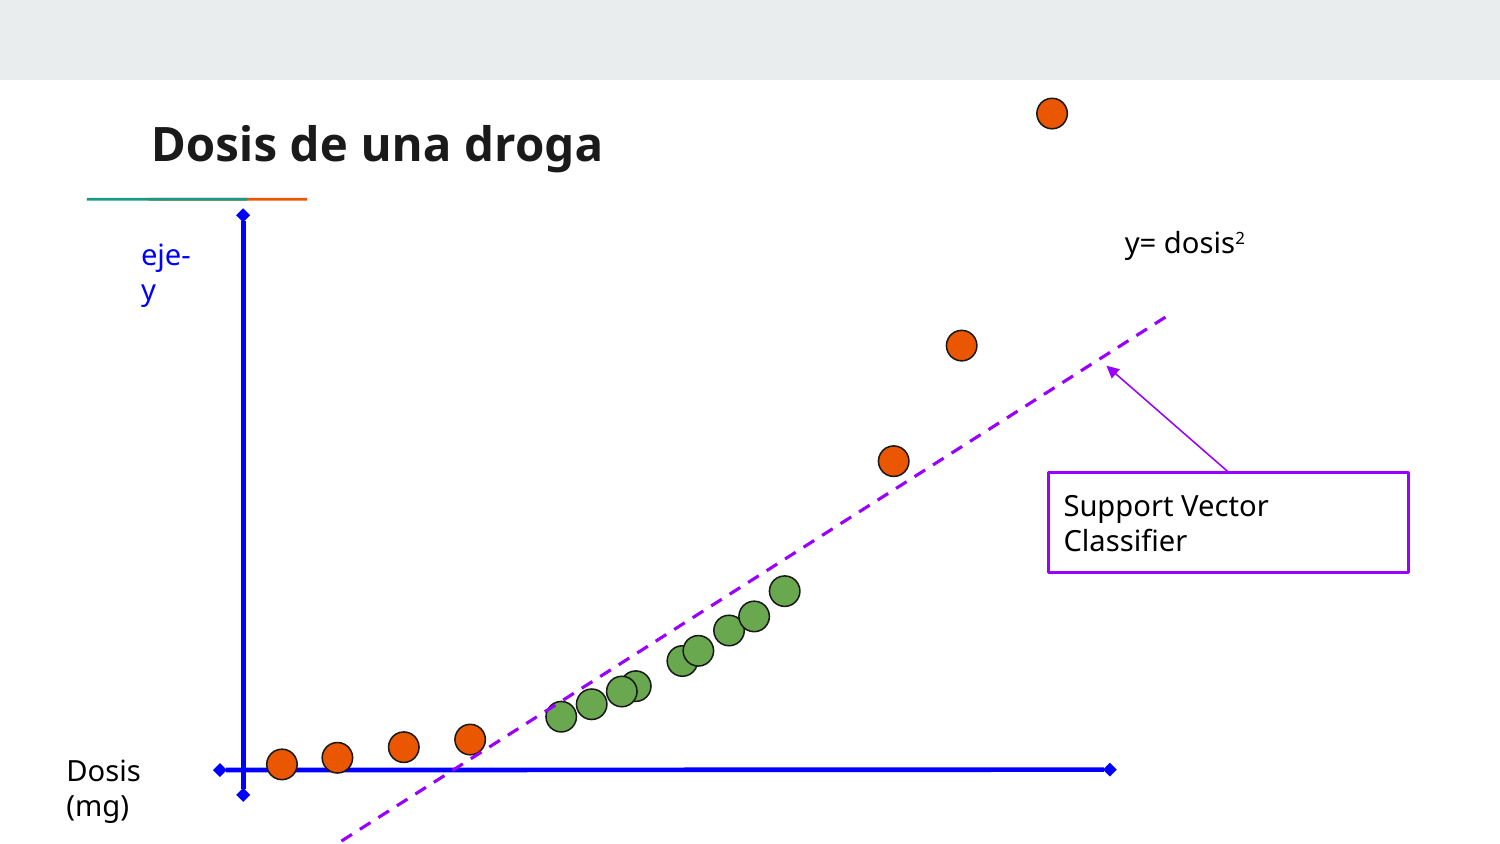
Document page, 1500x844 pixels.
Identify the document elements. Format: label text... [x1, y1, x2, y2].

text_box eje-y [126, 220, 220, 321]
text_box [1036, 98, 1068, 129]
text_box y= dosis2 [1109, 209, 1263, 275]
text_box [266, 749, 298, 768]
text_box Dosis (mg) [51, 737, 220, 838]
text_box Support Vector Classifier [1169, 472, 1409, 573]
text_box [338, 316, 1166, 843]
text_box [322, 743, 333, 768]
title Dosis de una droga [135, 98, 1398, 187]
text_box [1106, 365, 1229, 473]
